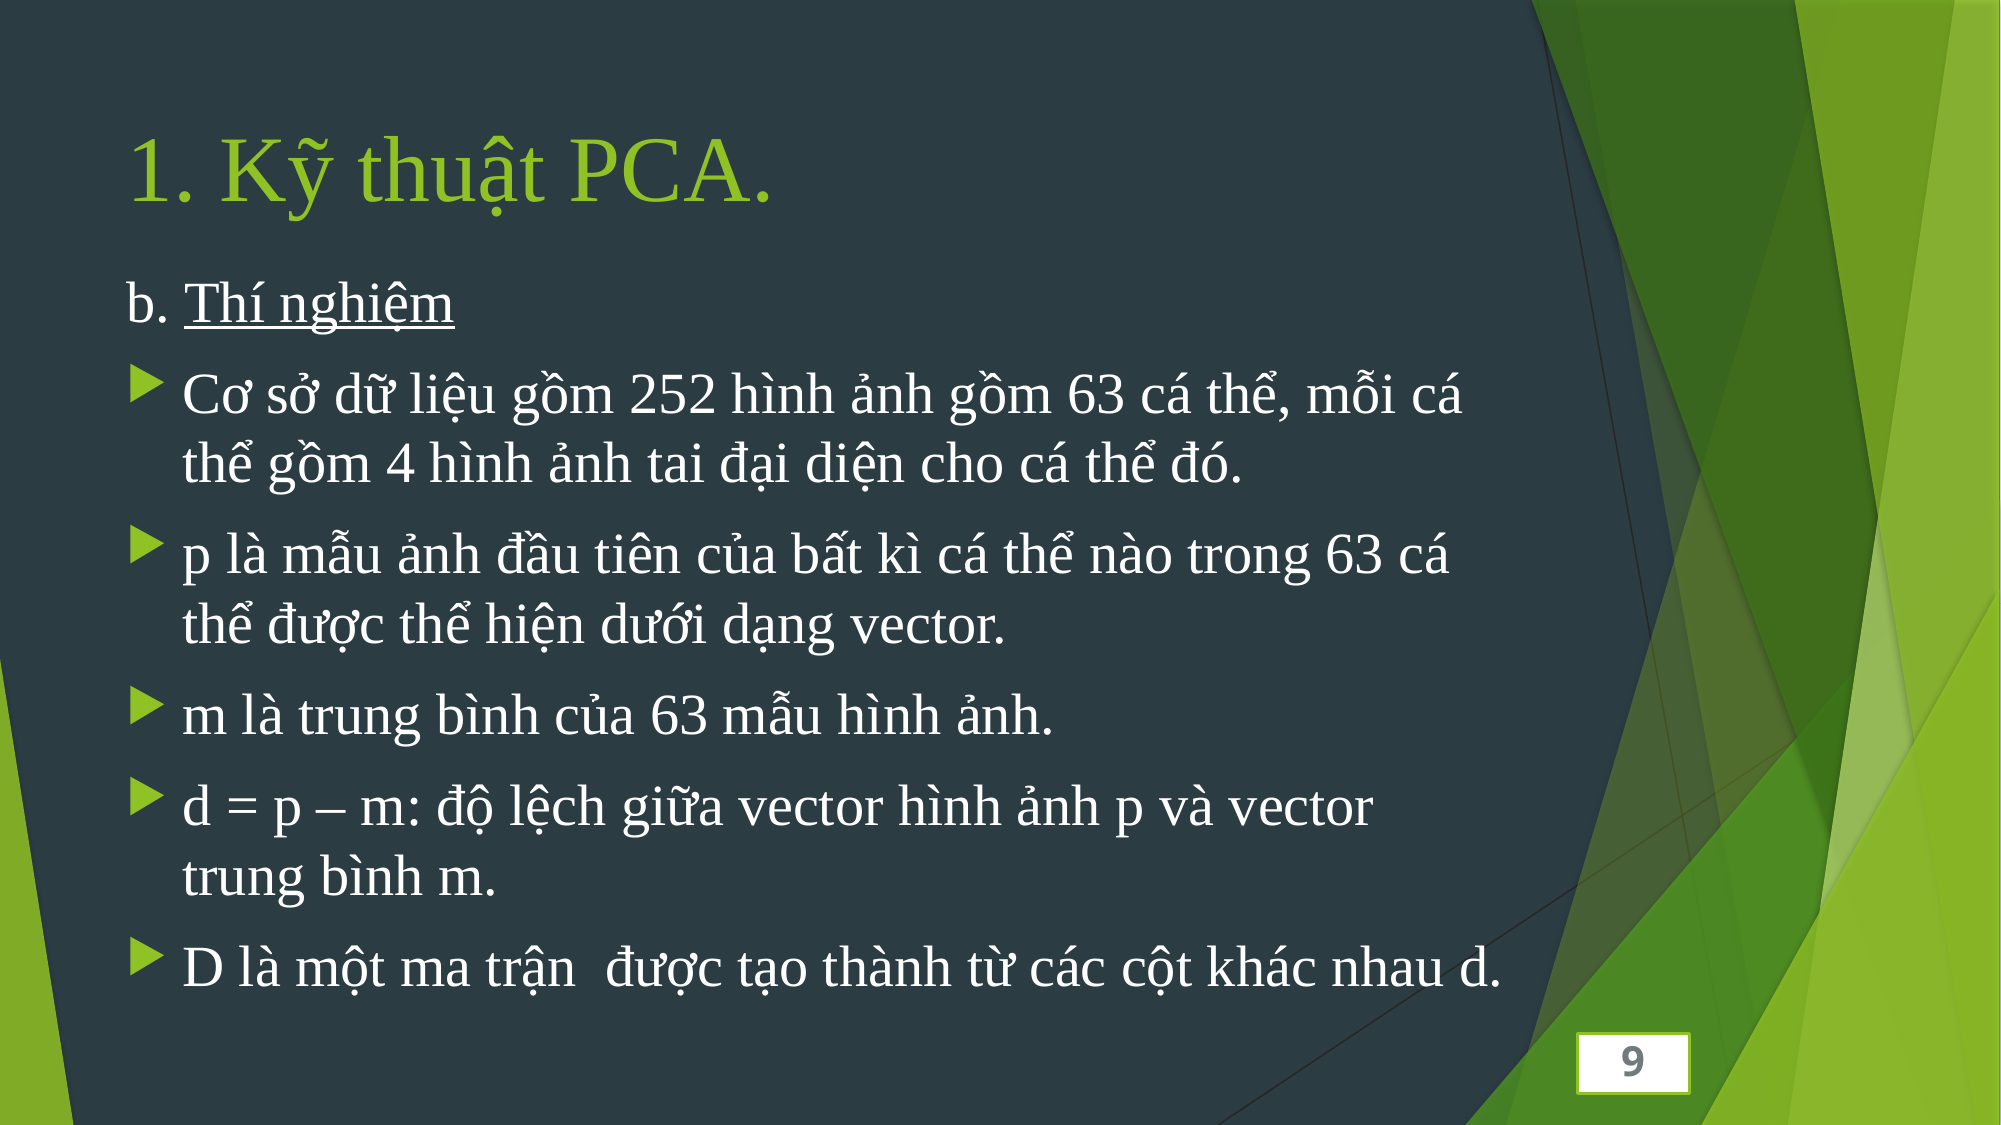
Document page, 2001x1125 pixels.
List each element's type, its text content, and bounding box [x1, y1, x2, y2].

title 1. Kỹ thuật PCA. [111, 99, 1522, 256]
slide_number 9 [1577, 1033, 1690, 1094]
list b. Thí nghiệm Cơ sở dữ liệu gồm 252 hình ảnh gồm 63 cá thể, mỗi cá thể gồm 4 hình ảnh tai đại diện cho cá thể đó. p là mẫu ảnh đầu tiên của bất kì cá thể nào trong 63 cá thể được thể hiện dưới dạng vector. m là trung bình của 63 mẫu hình ảnh. d = p – m: độ lệch giữa vector hình ảnh p và vector trung bình m. D là một ma trận được tạo thành từ các cột khác nhau d. [111, 256, 1522, 1029]
